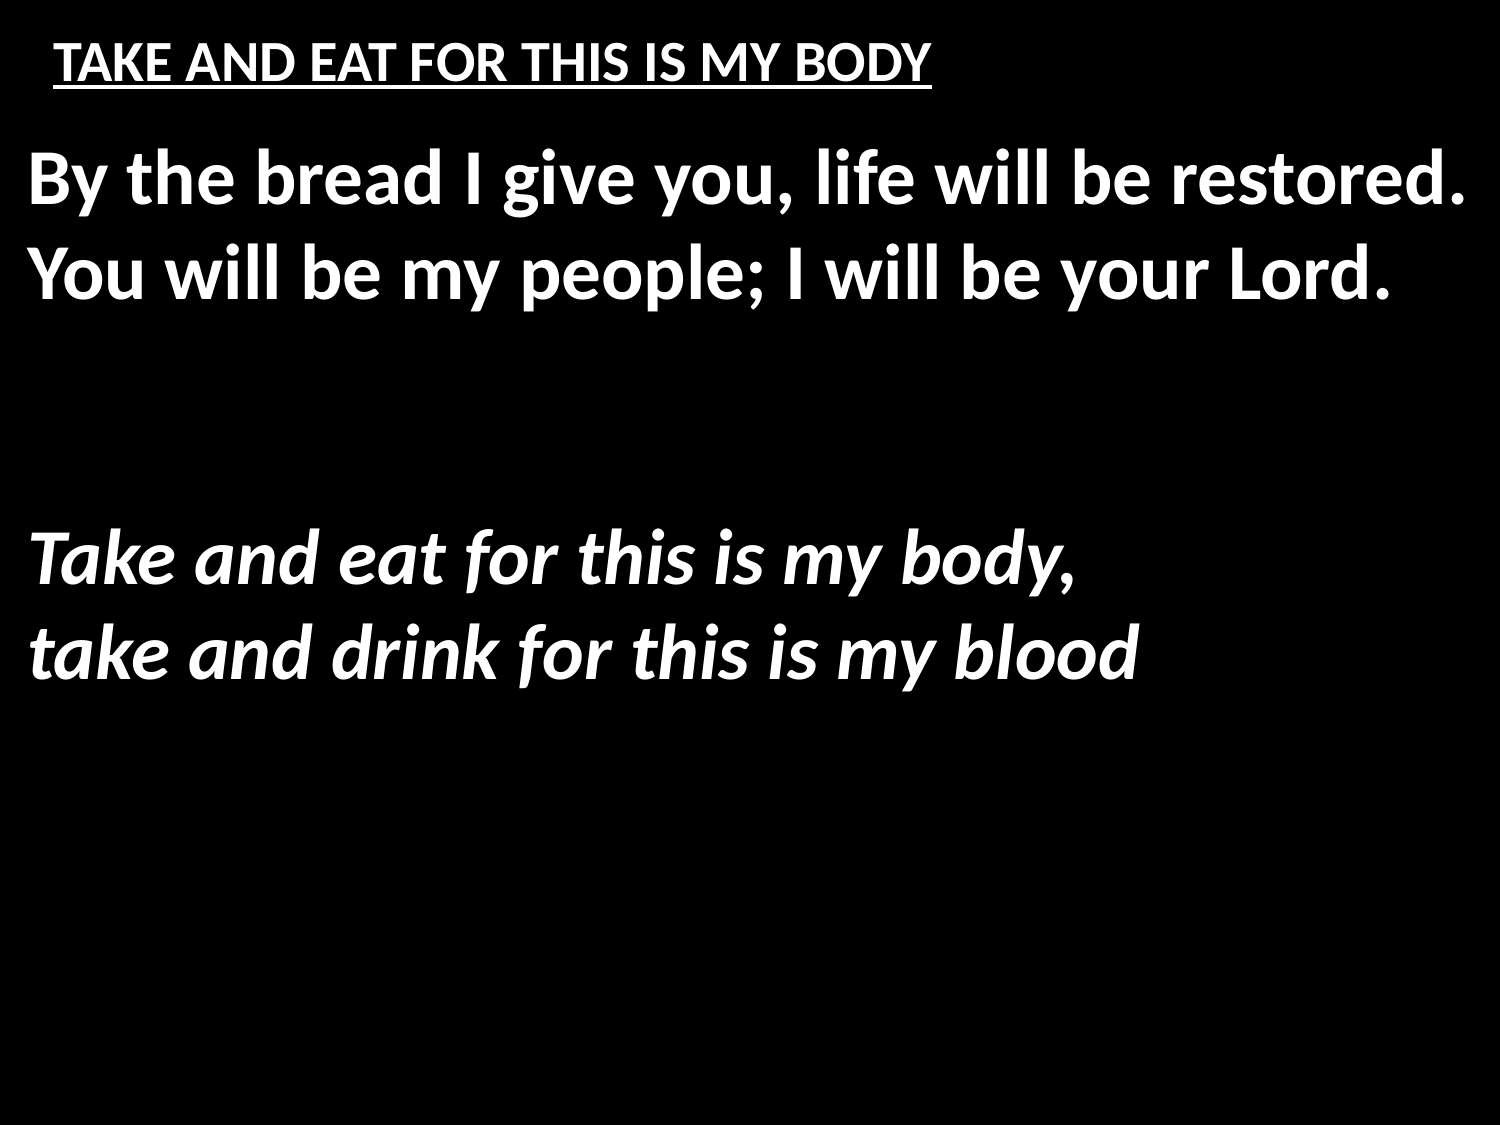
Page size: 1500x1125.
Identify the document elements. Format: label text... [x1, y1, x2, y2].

list By the bread I give you, life will be restored. You will be my people; I will be your Lord. Take and eat for this is my body, take and drink for this is my blood [8, 125, 1489, 1116]
title TAKE AND EAT FOR THIS IS MY BODY [10, 0, 1490, 117]
